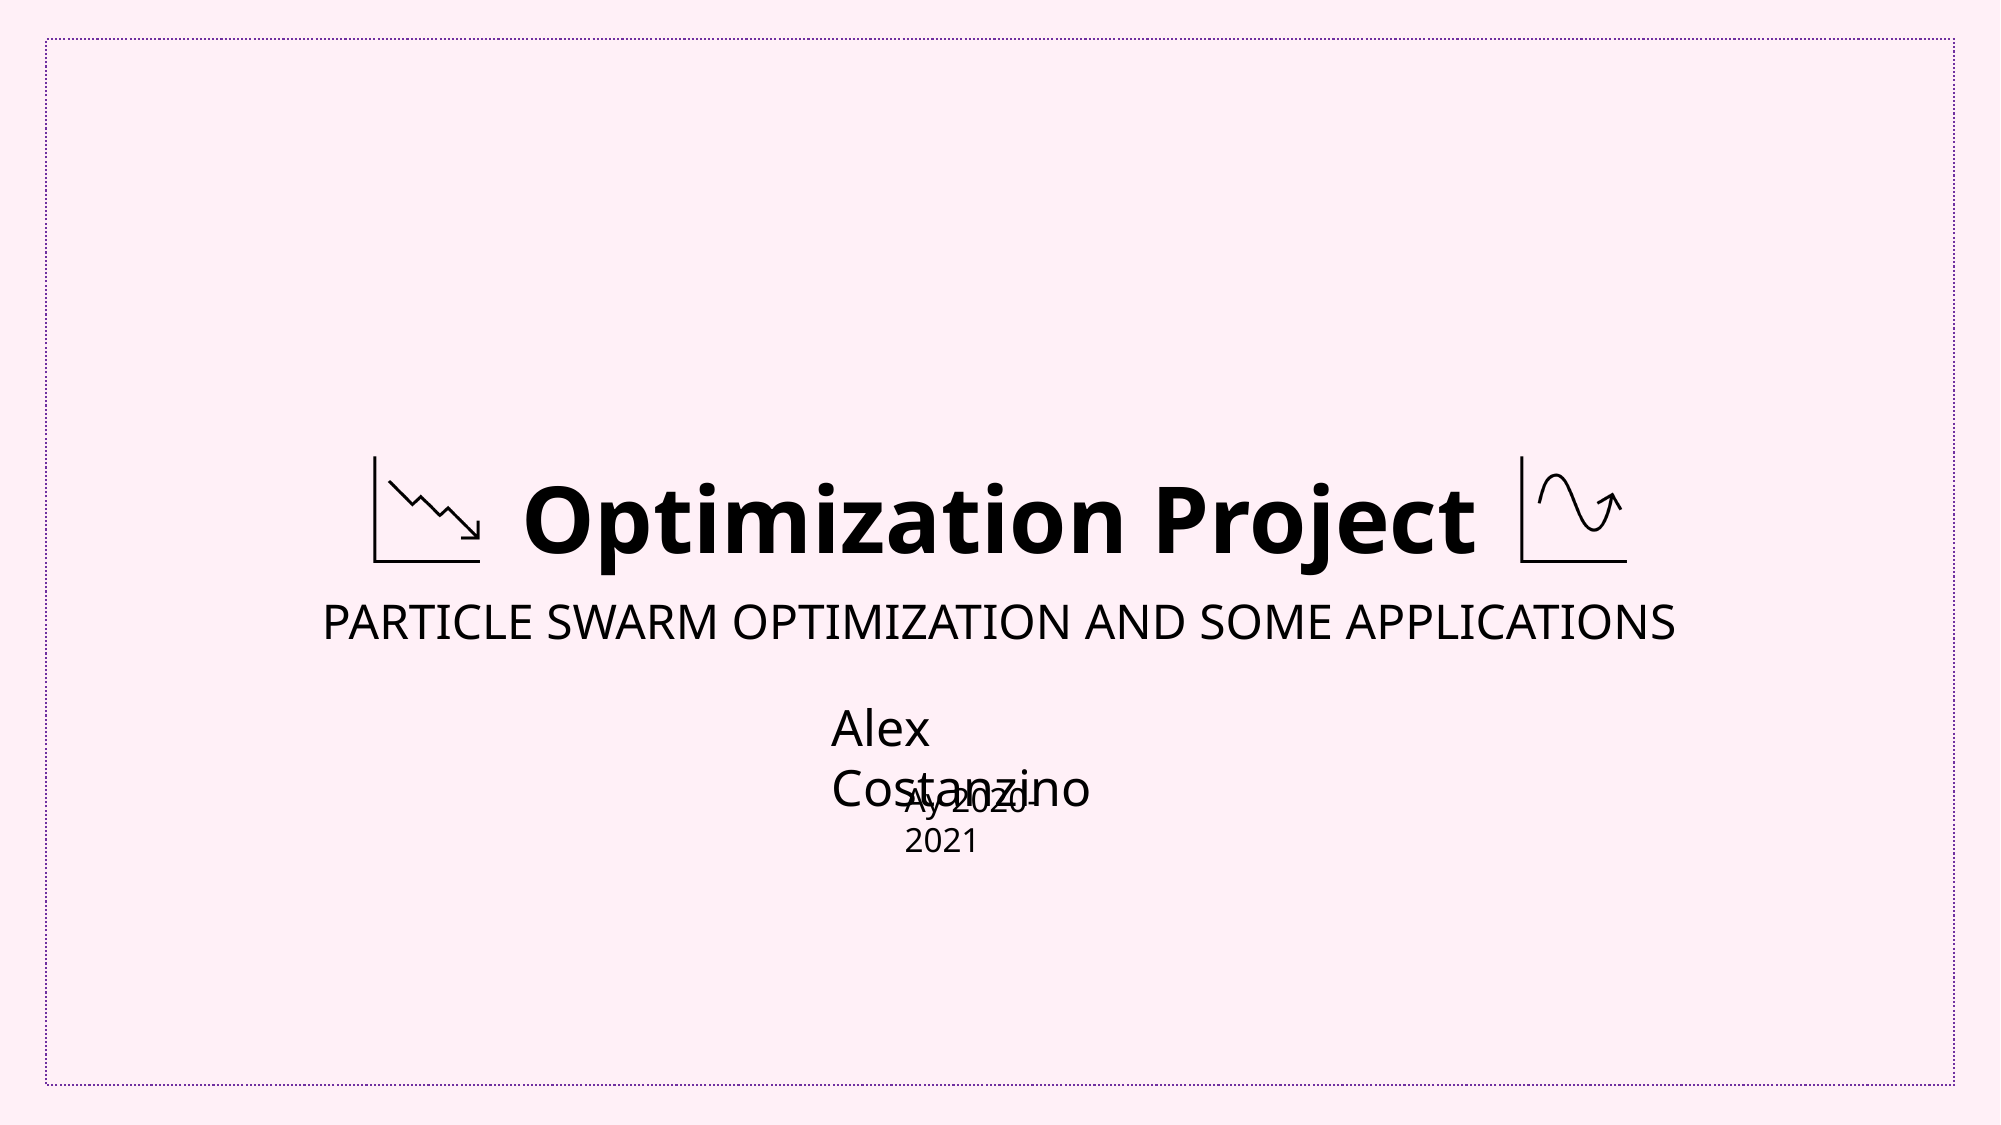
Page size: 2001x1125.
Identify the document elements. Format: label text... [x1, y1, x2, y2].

text_box Ay 2020-2021 [889, 771, 1111, 867]
picture [1498, 434, 1649, 585]
text_box [45, 38, 1955, 1086]
text_box Alex Costanzino [817, 688, 1183, 824]
picture [351, 434, 502, 585]
